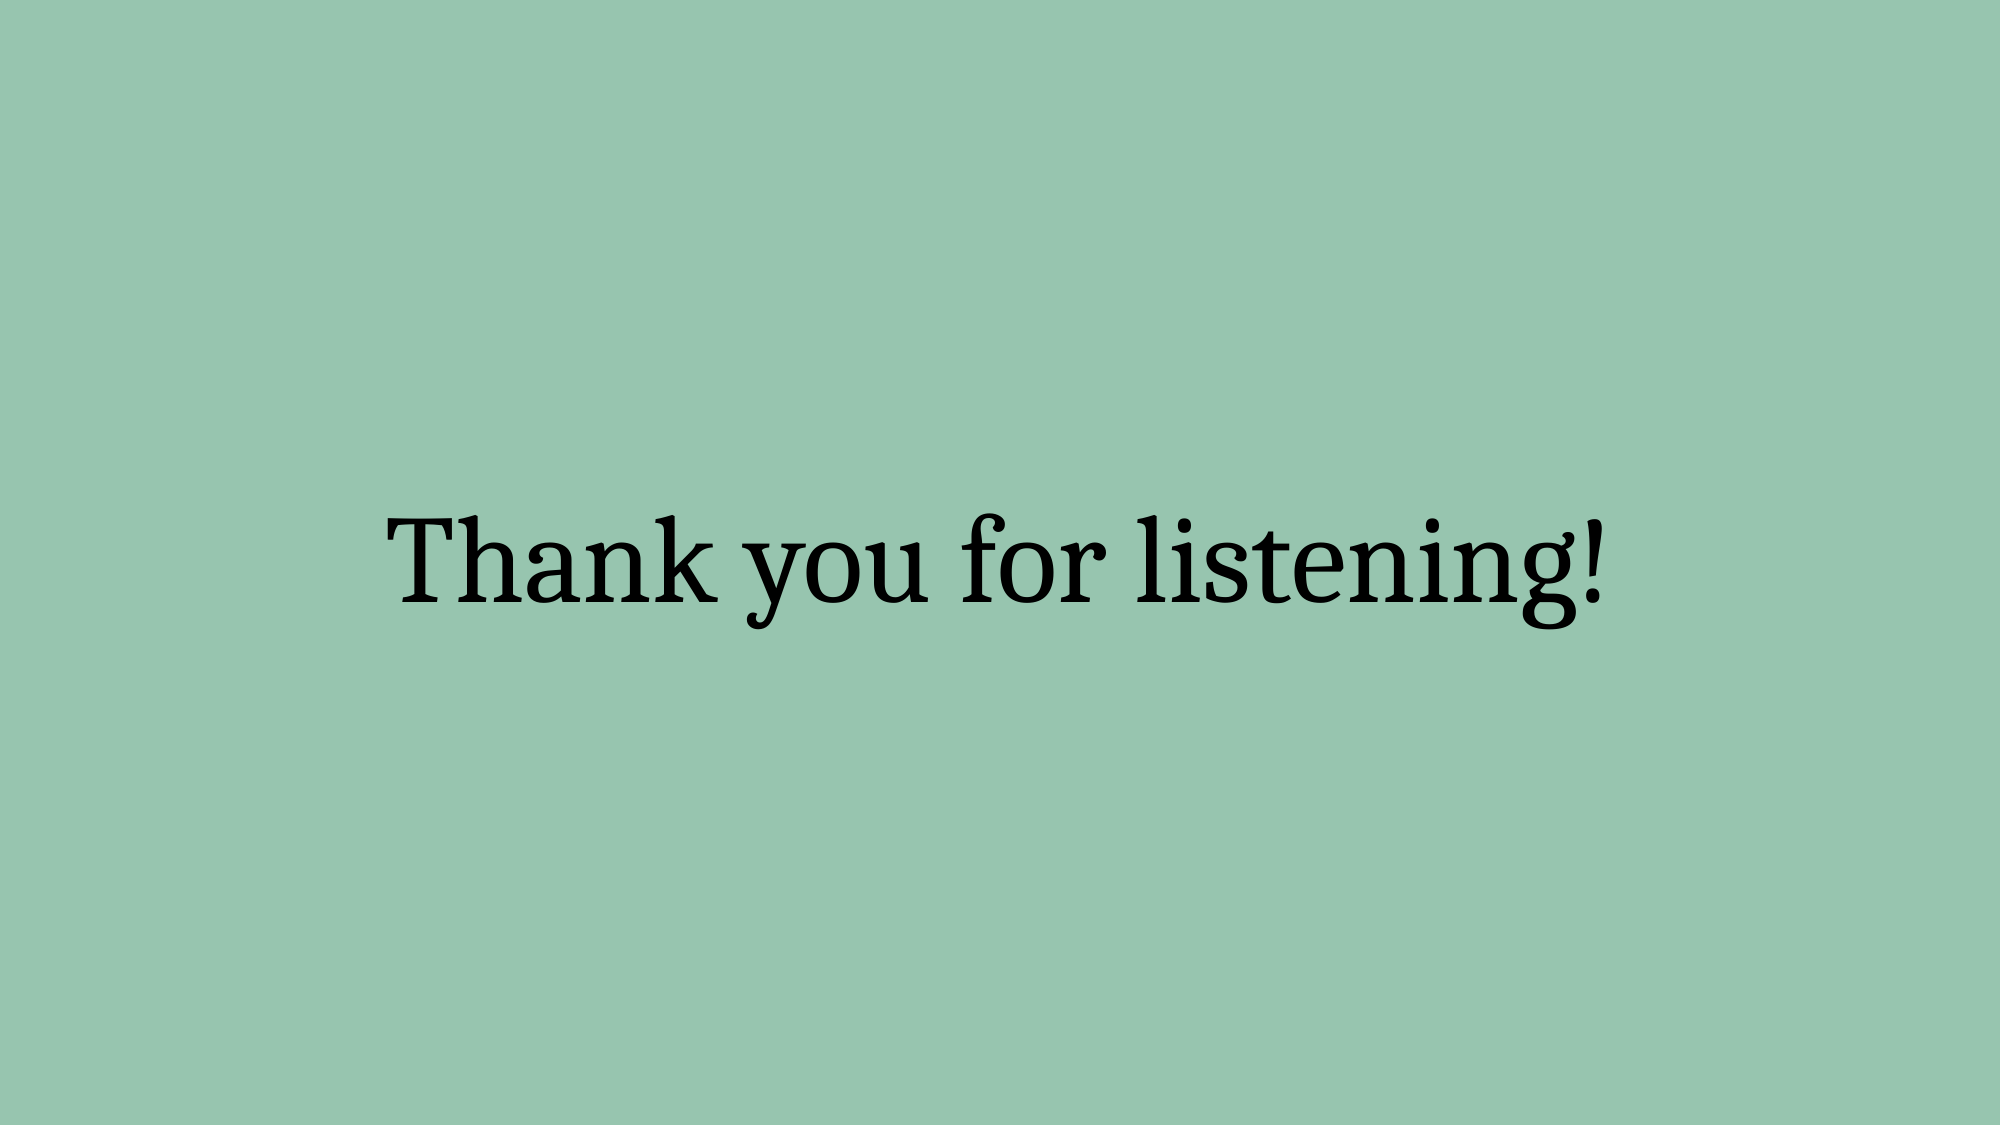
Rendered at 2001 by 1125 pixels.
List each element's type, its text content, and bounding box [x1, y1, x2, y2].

title Thank you for listening! [249, 292, 1750, 832]
